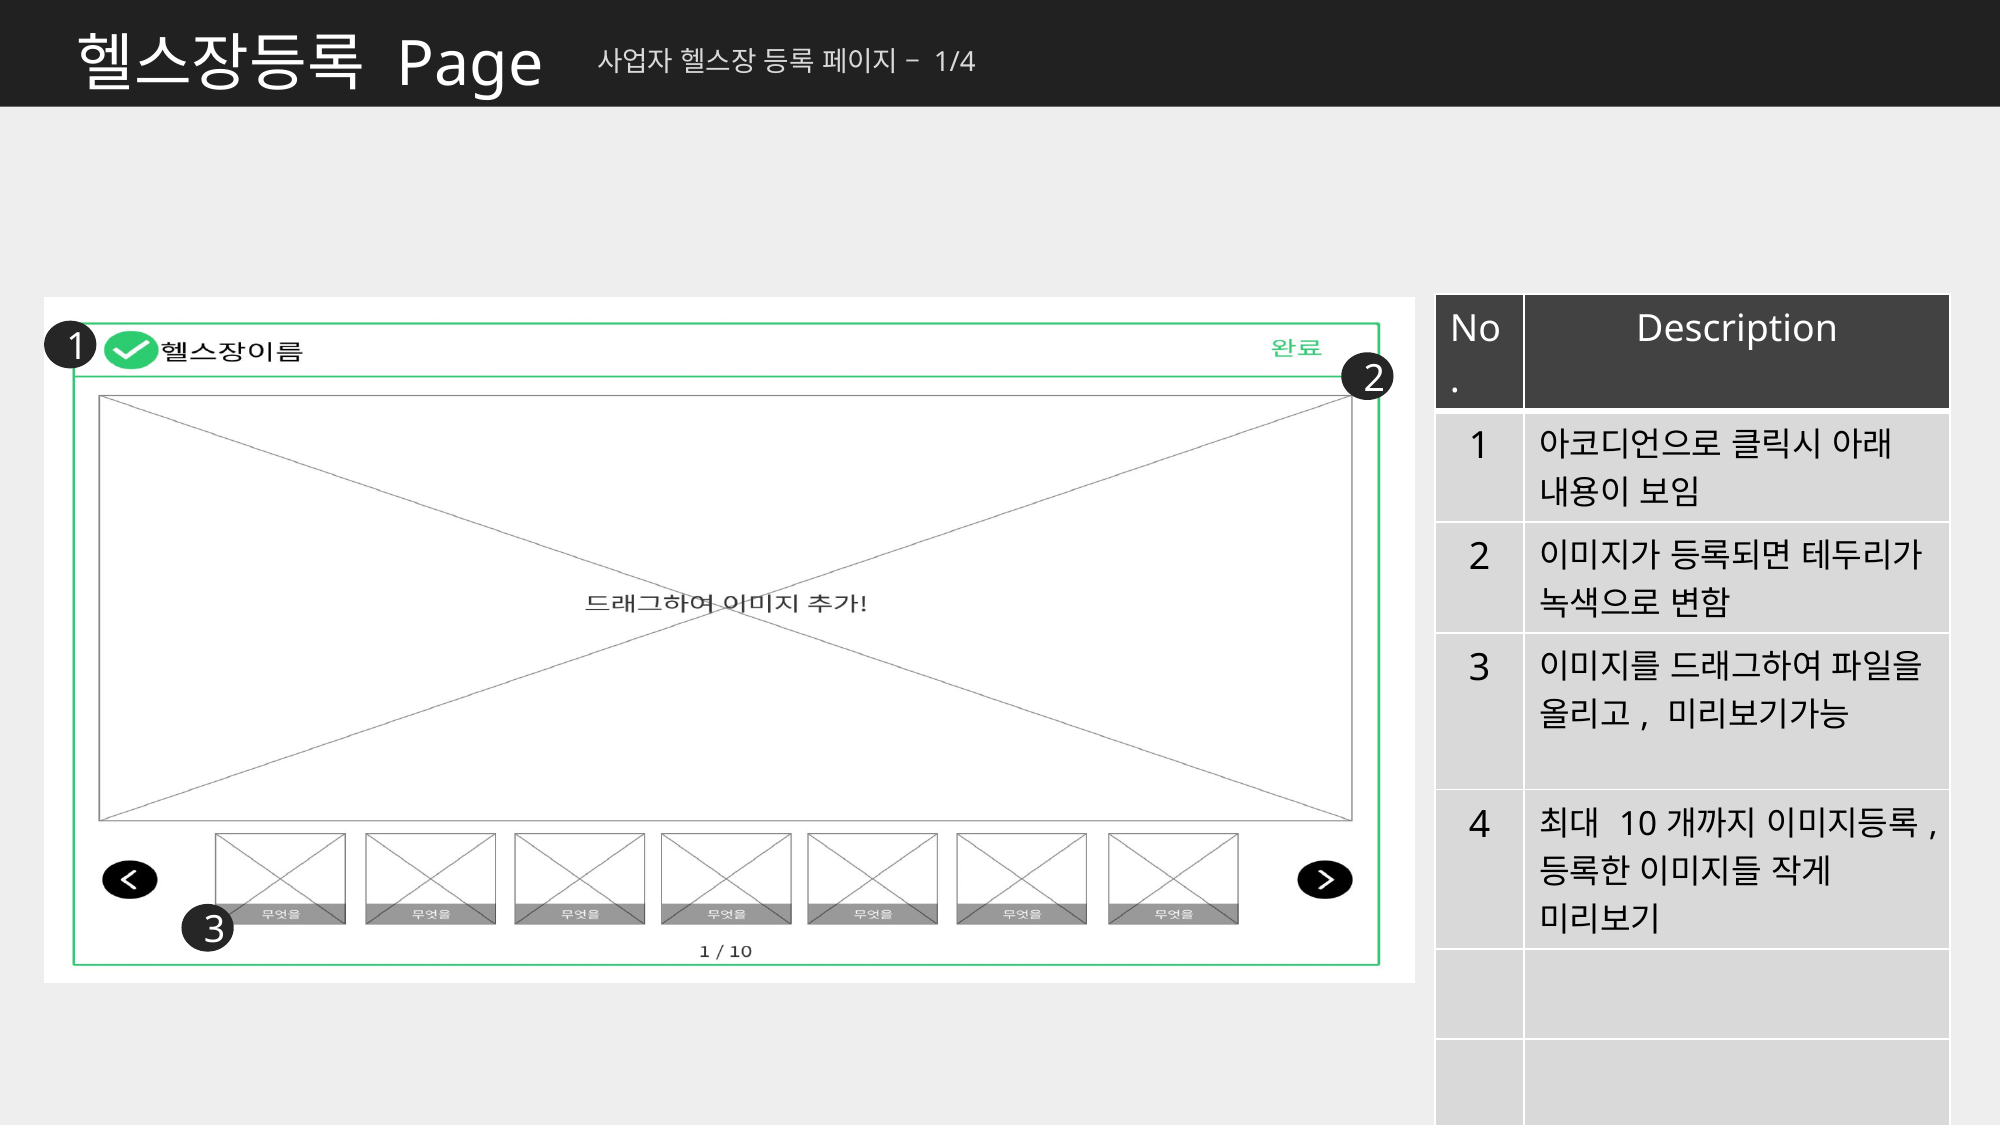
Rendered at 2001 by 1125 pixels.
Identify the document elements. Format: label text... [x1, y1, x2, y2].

table_header Description [1525, 295, 1949, 408]
table_cell 4 [1436, 790, 1523, 948]
title 헬스장등록 Page [61, 16, 563, 107]
table_cell 아코디언으로 클릭시 아래 내용이 보임 [1525, 414, 1949, 521]
table_cell 최대 10개까지 이미지등록, 등록한 이미지들 작게 미리보기 [1525, 790, 1949, 948]
table_cell [1436, 950, 1523, 1038]
table_cell 1 [1436, 414, 1523, 521]
table_cell 이미지를 드래그하여 파일을 올리고, 미리보기가능 [1525, 634, 1949, 789]
table_cell [1525, 1040, 1949, 1125]
picture [44, 297, 1415, 983]
list 사업자 헬스장 등록 페이지 – 1/4 [582, 19, 1228, 85]
table_cell 3 [1436, 634, 1523, 789]
table_cell 이미지가 등록되면 테두리가 녹색으로 변함 [1525, 523, 1949, 632]
table_header No. [1436, 295, 1523, 408]
table_cell [1436, 1040, 1523, 1125]
table_cell 2 [1436, 523, 1523, 632]
table_cell [1525, 950, 1949, 1038]
